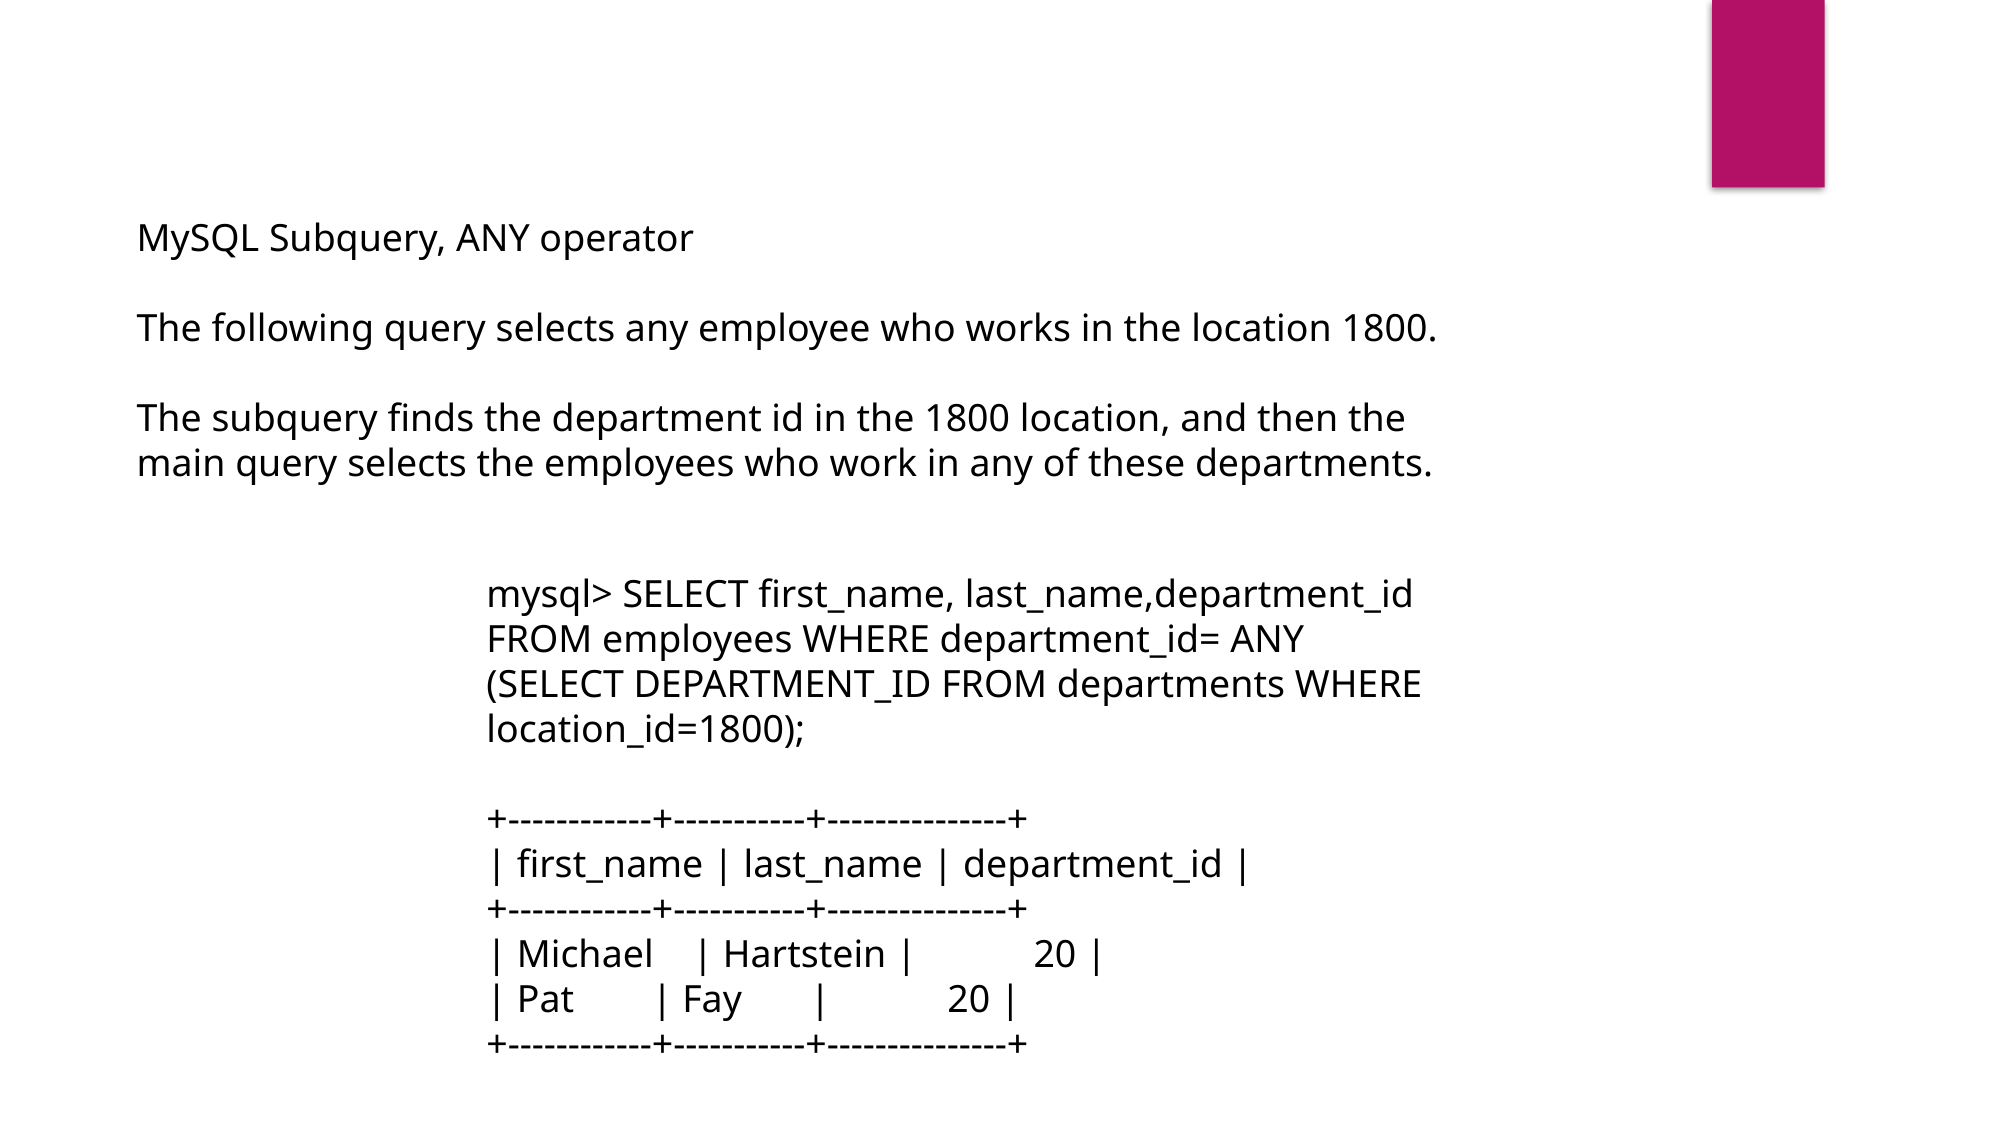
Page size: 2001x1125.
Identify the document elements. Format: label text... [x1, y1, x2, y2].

text_box mysql> SELECT first_name, last_name,department_id FROM employees WHERE department_id= ANY (SELECT DEPARTMENT_ID FROM departments WHERE location_id=1800); +------------+-----------+---------------+ | first_name | last_name | department_id | +------------+-----------+---------------+ | Michael | Hartstein | 20 | | Pat | Fay | 20 | +------------+-----------+---------------+ [471, 562, 1472, 1073]
text_box MySQL Subquery, ANY operator The following query selects any employee who works in the location 1800. The subquery finds the department id in the 1800 location, and then the main query selects the employees who work in any of these departments. [121, 206, 1500, 491]
